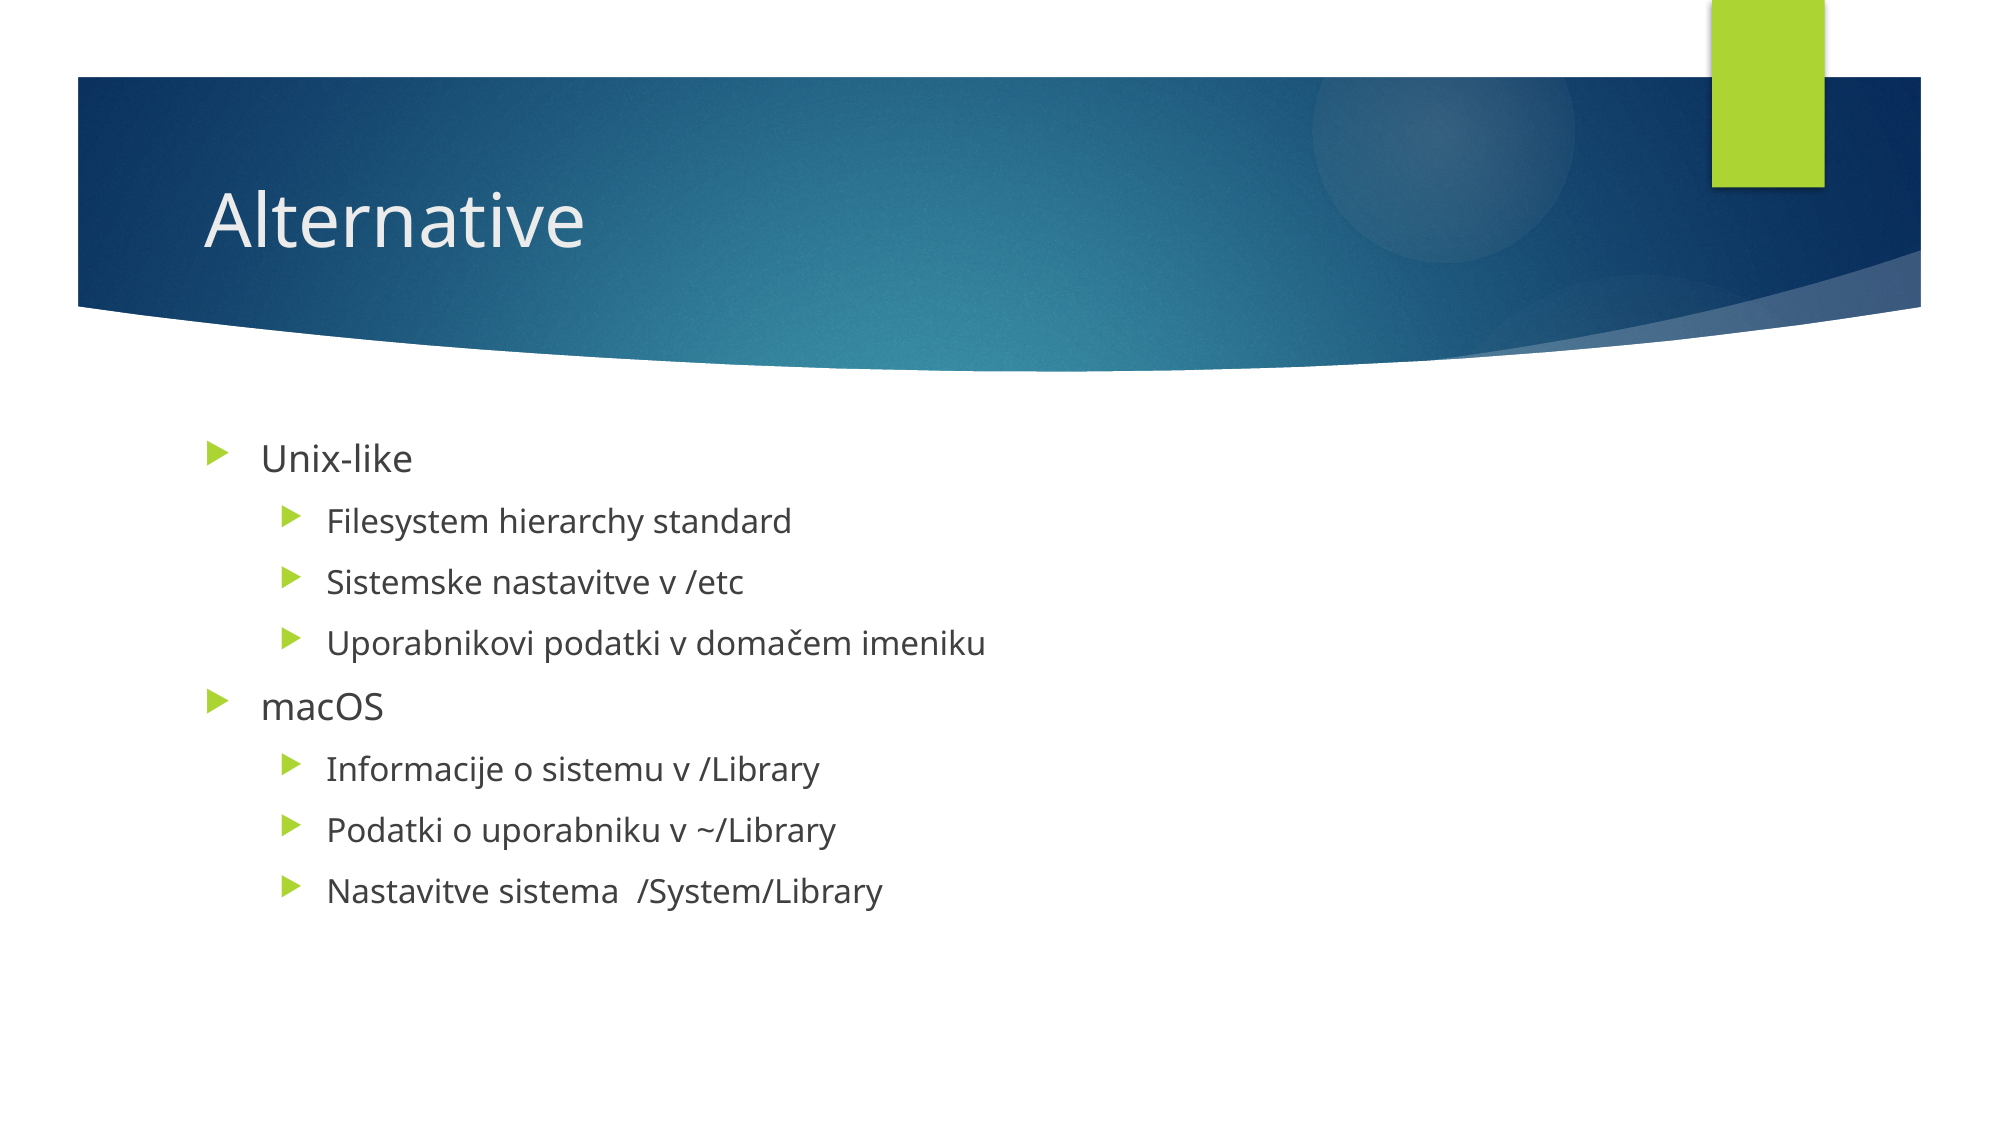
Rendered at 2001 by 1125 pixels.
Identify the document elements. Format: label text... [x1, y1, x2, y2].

list Unix-like Filesystem hierarchy standard Sistemske nastavitve v /etc Uporabnikovi podatki v domačem imeniku macOS Informacije o sistemu v /Library Podatki o uporabniku v ~/Library Nastavitve sistema /System/Library [189, 427, 1627, 988]
title Alternative [189, 159, 1627, 276]
